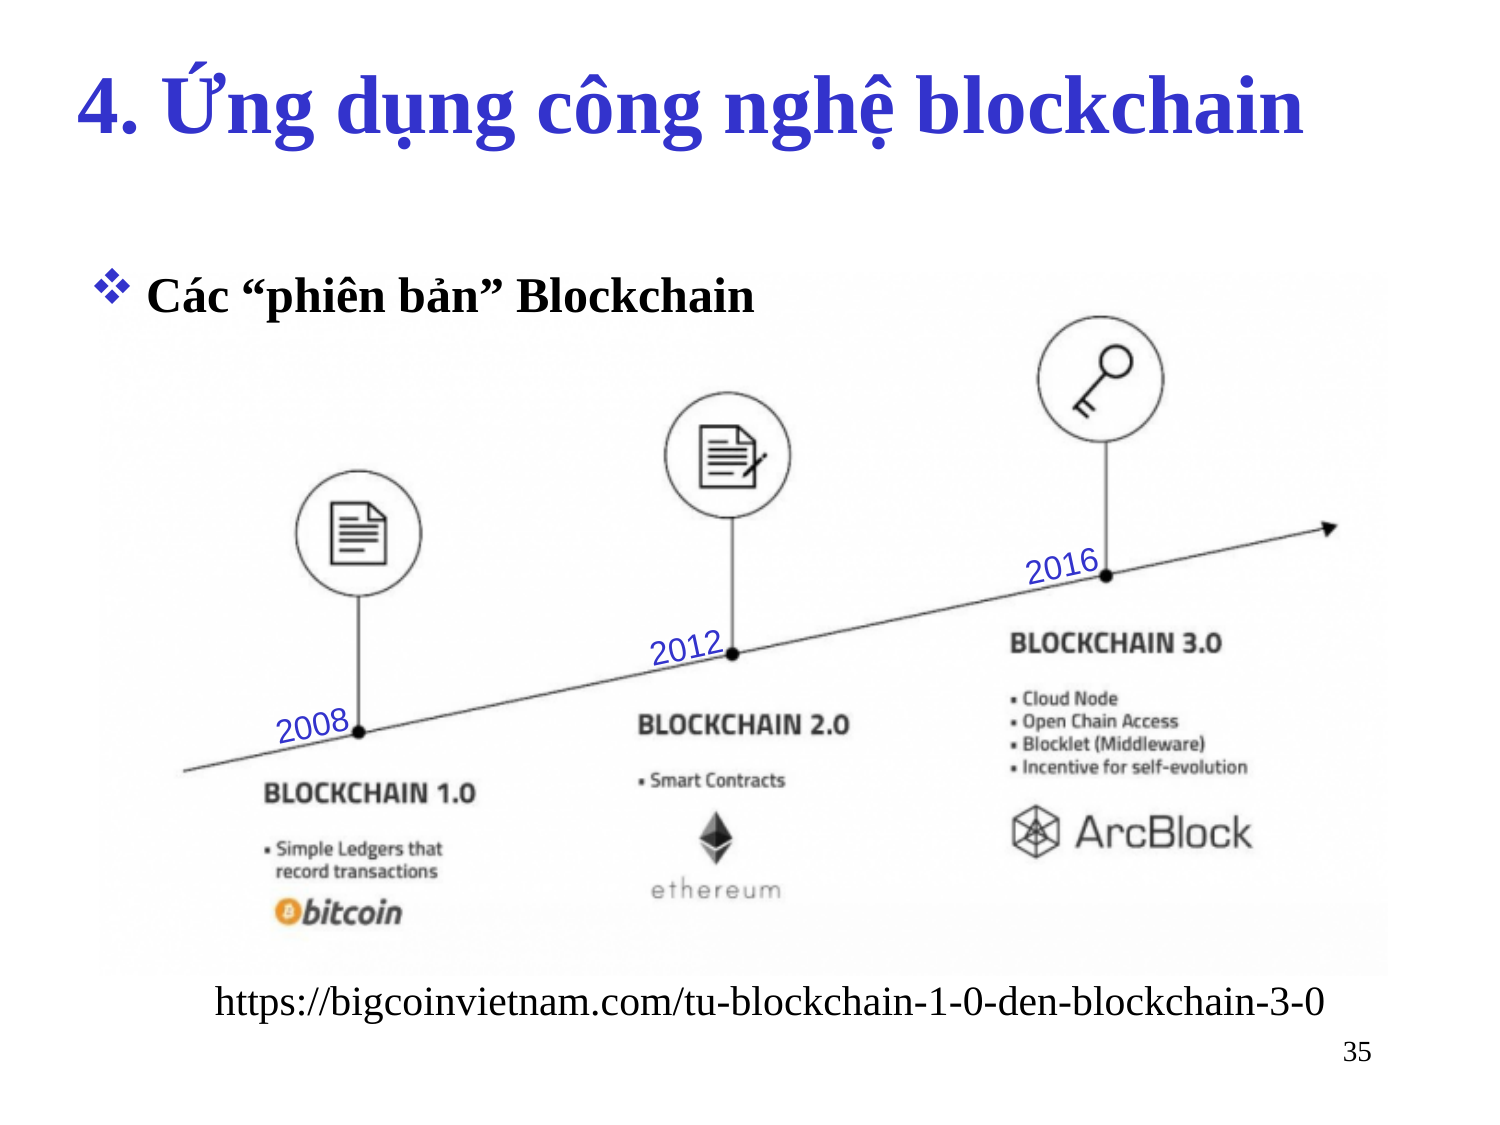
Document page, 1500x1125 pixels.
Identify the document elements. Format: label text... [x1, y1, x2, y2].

slide_number 35 [1074, 1032, 1388, 1101]
text_box https://bigcoinvietnam.com/tu-blockchain-1-0-den-blockchain-3-0 [200, 966, 1425, 1032]
title 4. Ứng dụng công nghệ blockchain [62, 37, 1388, 163]
text_box Các “phiên bản” Blockchain [74, 224, 1425, 330]
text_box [248, 528, 1123, 749]
picture [99, 272, 1388, 976]
